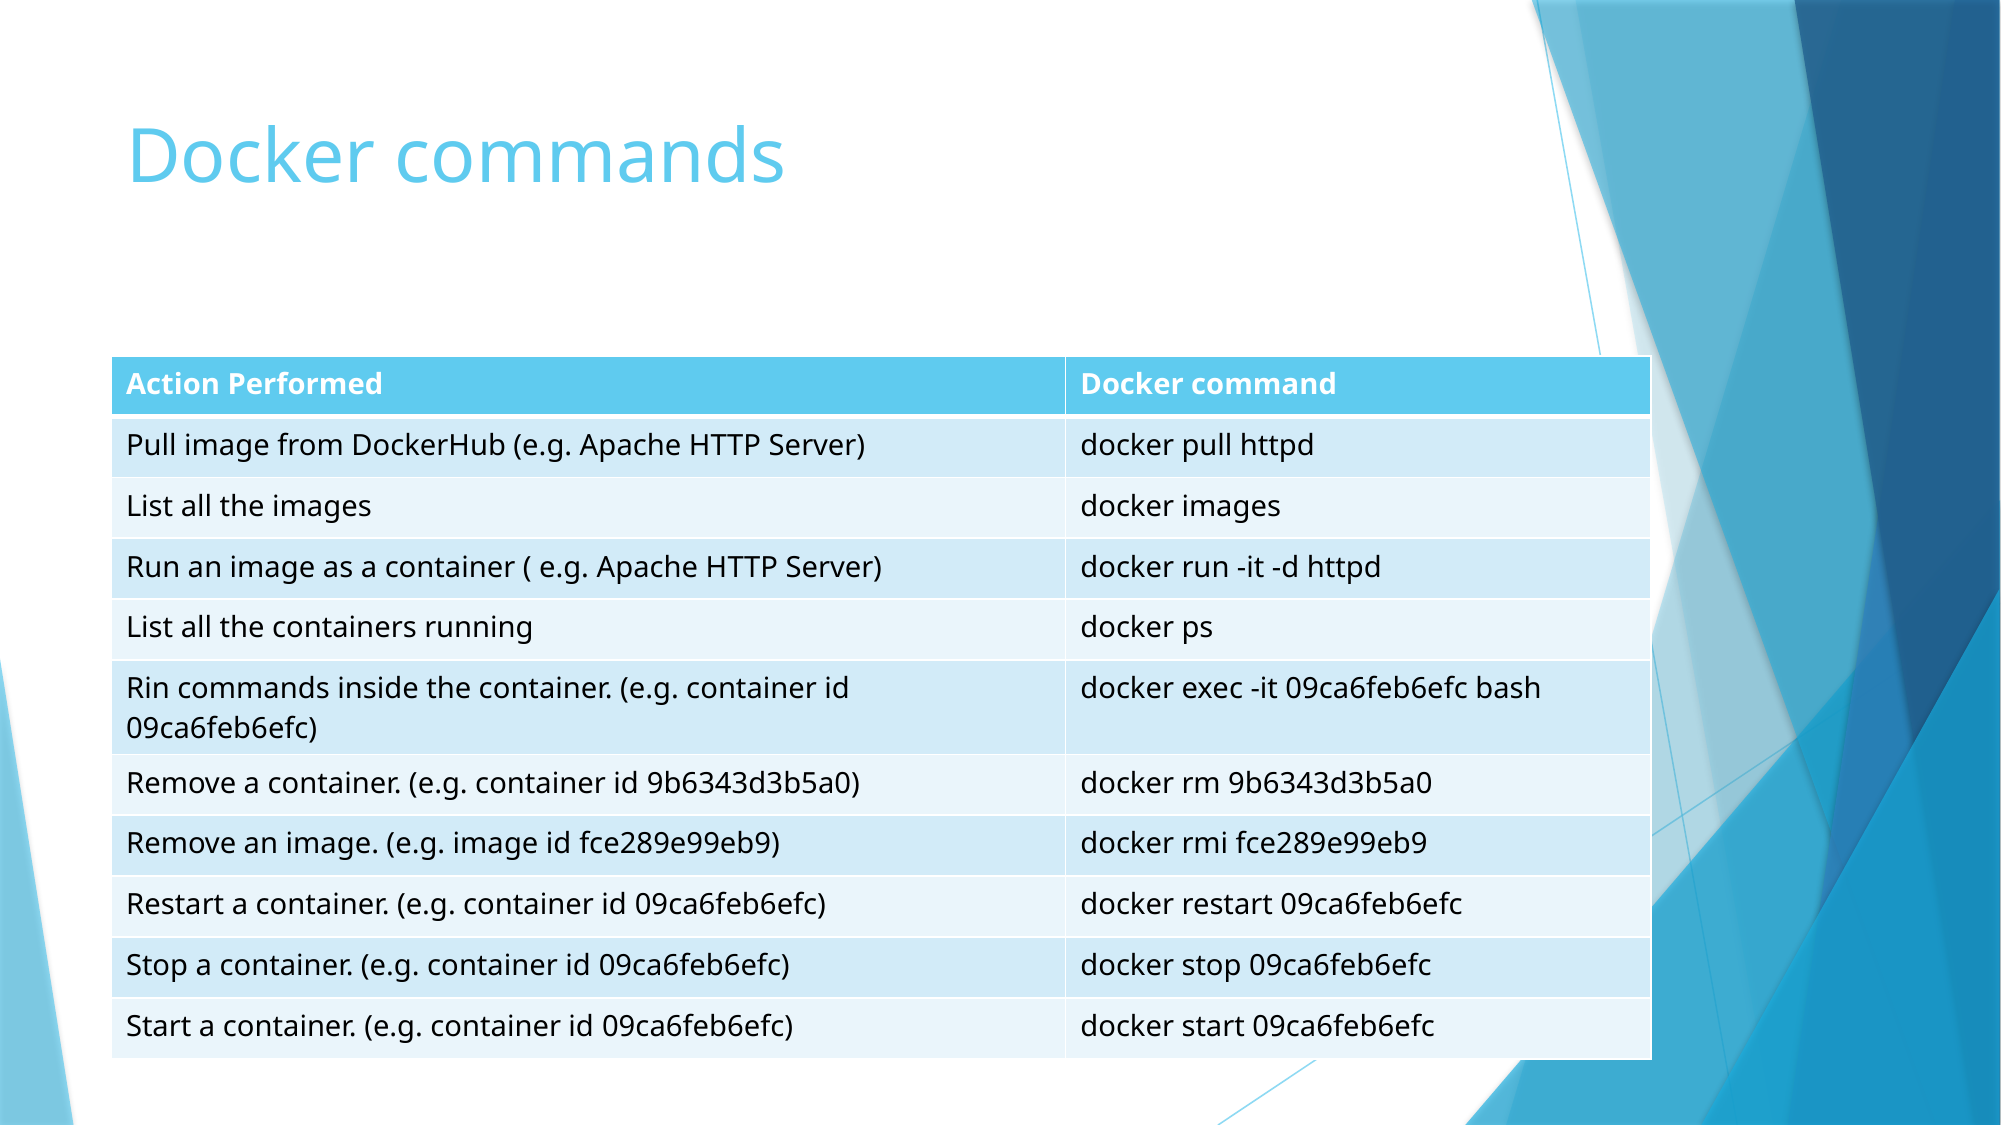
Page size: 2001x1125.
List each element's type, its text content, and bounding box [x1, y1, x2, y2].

table_cell Stop a container. (e.g. container id 09ca6feb6efc) [112, 938, 1065, 997]
table_cell docker exec -it 09ca6feb6efc bash [1066, 661, 1650, 754]
table_cell Run an image as a container ( e.g. Apache HTTP Server) [112, 539, 1065, 598]
table_cell docker run -it -d httpd [1066, 539, 1650, 598]
table_cell Remove a container. (e.g. container id 9b6343d3b5a0) [112, 755, 1065, 814]
table_cell docker rmi fce289e99eb9 [1066, 816, 1650, 875]
table_cell List all the containers running [112, 600, 1065, 659]
table_header Action Performed [112, 357, 1065, 414]
table_cell docker ps [1066, 600, 1650, 659]
table_cell docker start 09ca6feb6efc [1066, 999, 1650, 1058]
table_cell docker stop 09ca6feb6efc [1066, 938, 1650, 997]
table_cell docker rm 9b6343d3b5a0 [1066, 755, 1650, 814]
table_cell docker images [1066, 478, 1650, 537]
table_cell Pull image from DockerHub (e.g. Apache HTTP Server) [112, 419, 1065, 477]
table_cell Restart a container. (e.g. container id 09ca6feb6efc) [112, 877, 1065, 936]
table_header Docker command [1066, 357, 1650, 414]
table_cell List all the images [112, 478, 1065, 537]
table_cell docker pull httpd [1066, 419, 1650, 477]
table_cell Remove an image. (e.g. image id fce289e99eb9) [112, 816, 1065, 875]
table_cell docker restart 09ca6feb6efc [1066, 877, 1650, 936]
table_cell Start a container. (e.g. container id 09ca6feb6efc) [112, 999, 1065, 1058]
title Docker commands [111, 99, 1522, 317]
table_cell Rin commands inside the container. (e.g. container id 09ca6feb6efc) [112, 661, 1065, 754]
